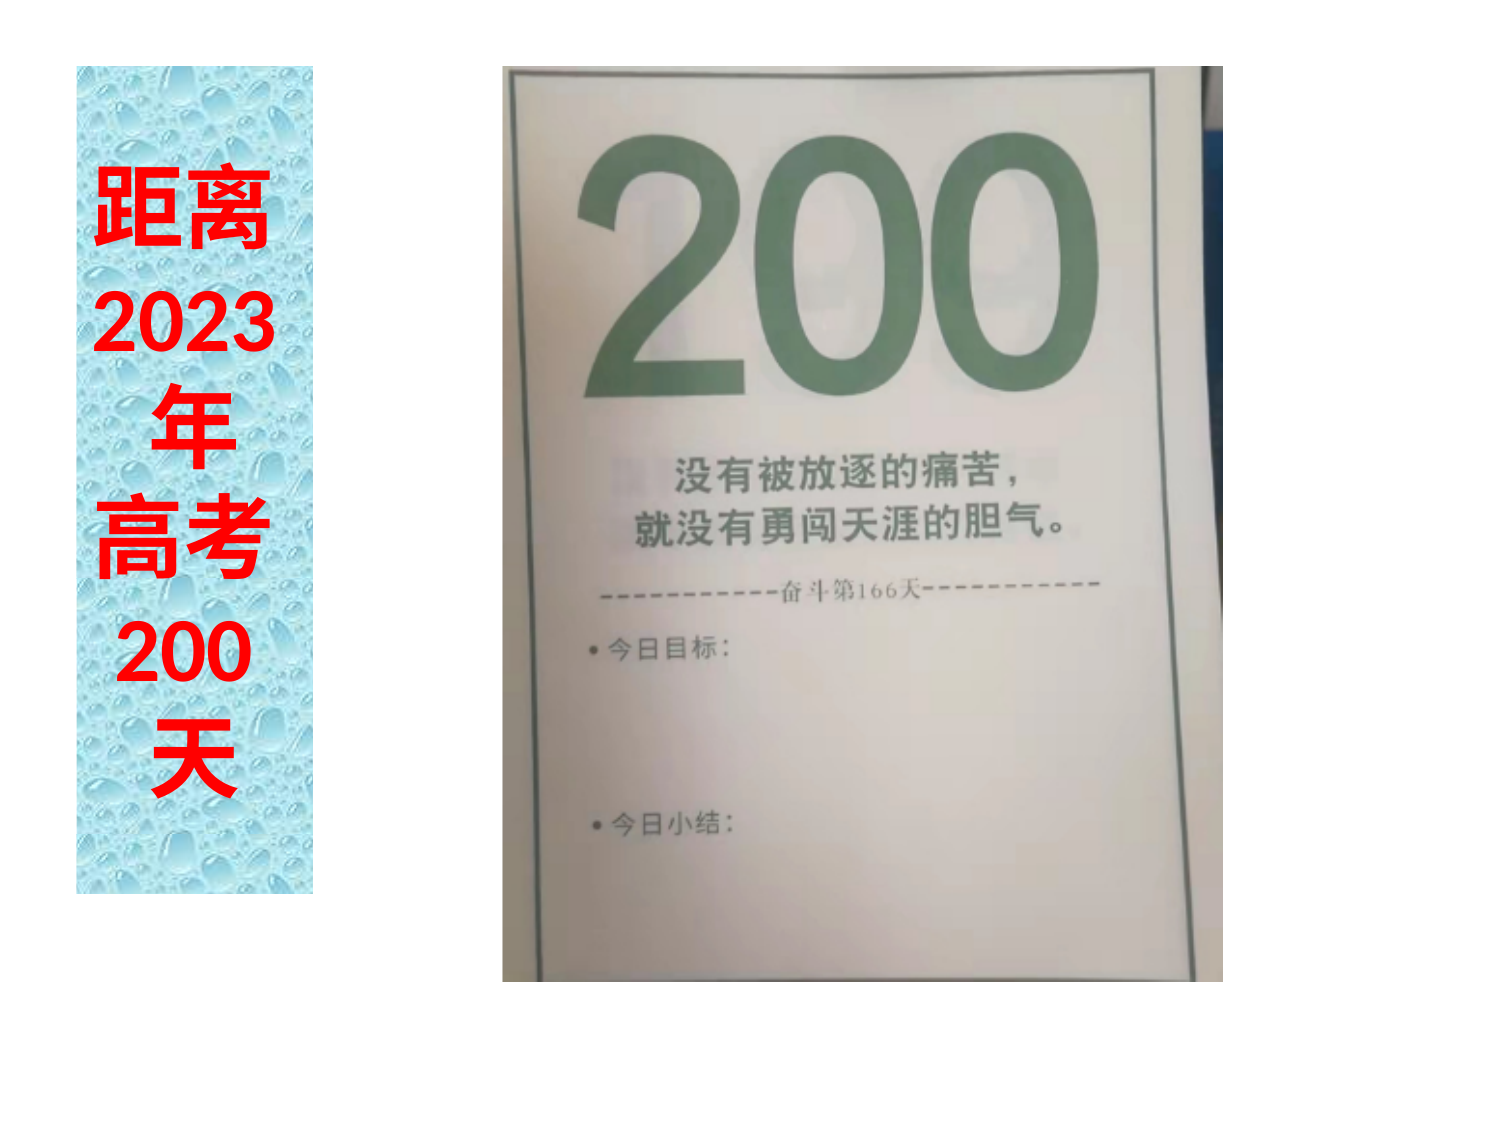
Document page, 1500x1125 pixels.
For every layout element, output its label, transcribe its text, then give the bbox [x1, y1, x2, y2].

picture [501, 66, 1223, 982]
title 距离2023年 高考200天 [76, 66, 313, 894]
